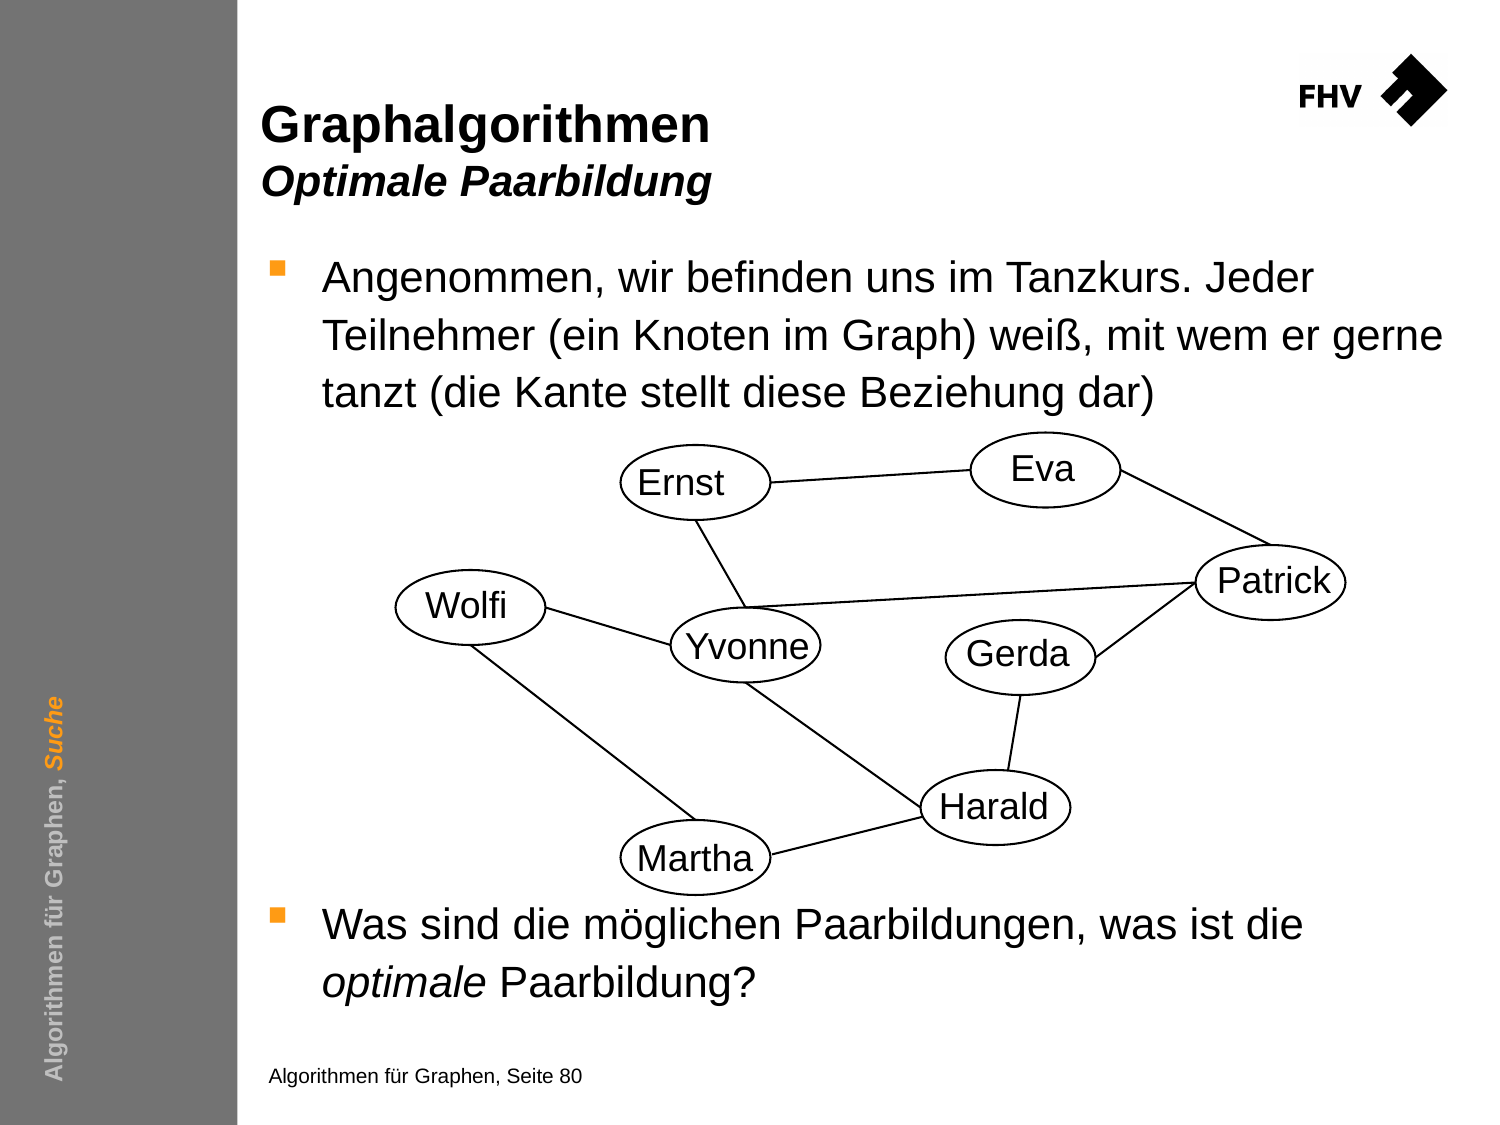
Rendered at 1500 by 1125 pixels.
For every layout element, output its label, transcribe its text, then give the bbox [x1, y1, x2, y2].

text_box Algorithmen für Graphen, Suche [29, 397, 75, 1098]
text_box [395, 432, 1347, 896]
title Graphalgorithmen Optimale Paarbildung [260, 99, 1026, 213]
picture [1299, 53, 1448, 127]
slide_number Algorithmen für Graphen, Seite 80 [268, 1062, 999, 1095]
list Angenommen, wir befinden uns im Tanzkurs. Jeder Teilnehmer (ein Knoten im Graph) weiß, mit wem er gerne tanzt (die Kante stellt diese Beziehung dar) Was sind die möglichen Paarbildungen, was ist die optimale Paarbildung? [265, 243, 1476, 1048]
